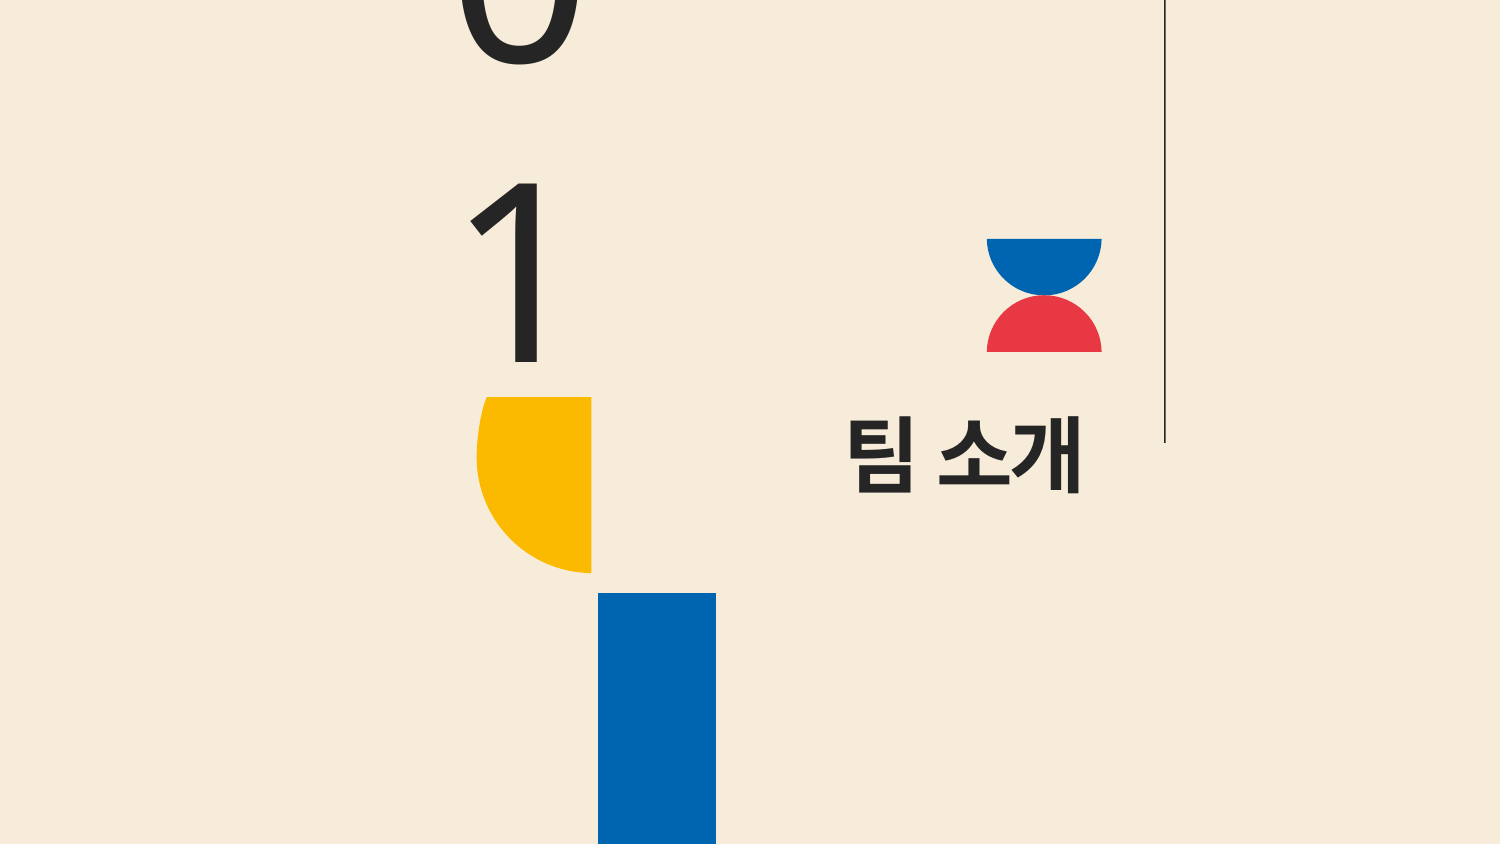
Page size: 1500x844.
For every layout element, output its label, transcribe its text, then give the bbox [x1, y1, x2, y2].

title 팀 소개 [828, 388, 1255, 546]
text_box [598, 592, 717, 844]
title 01 [433, 172, 691, 428]
